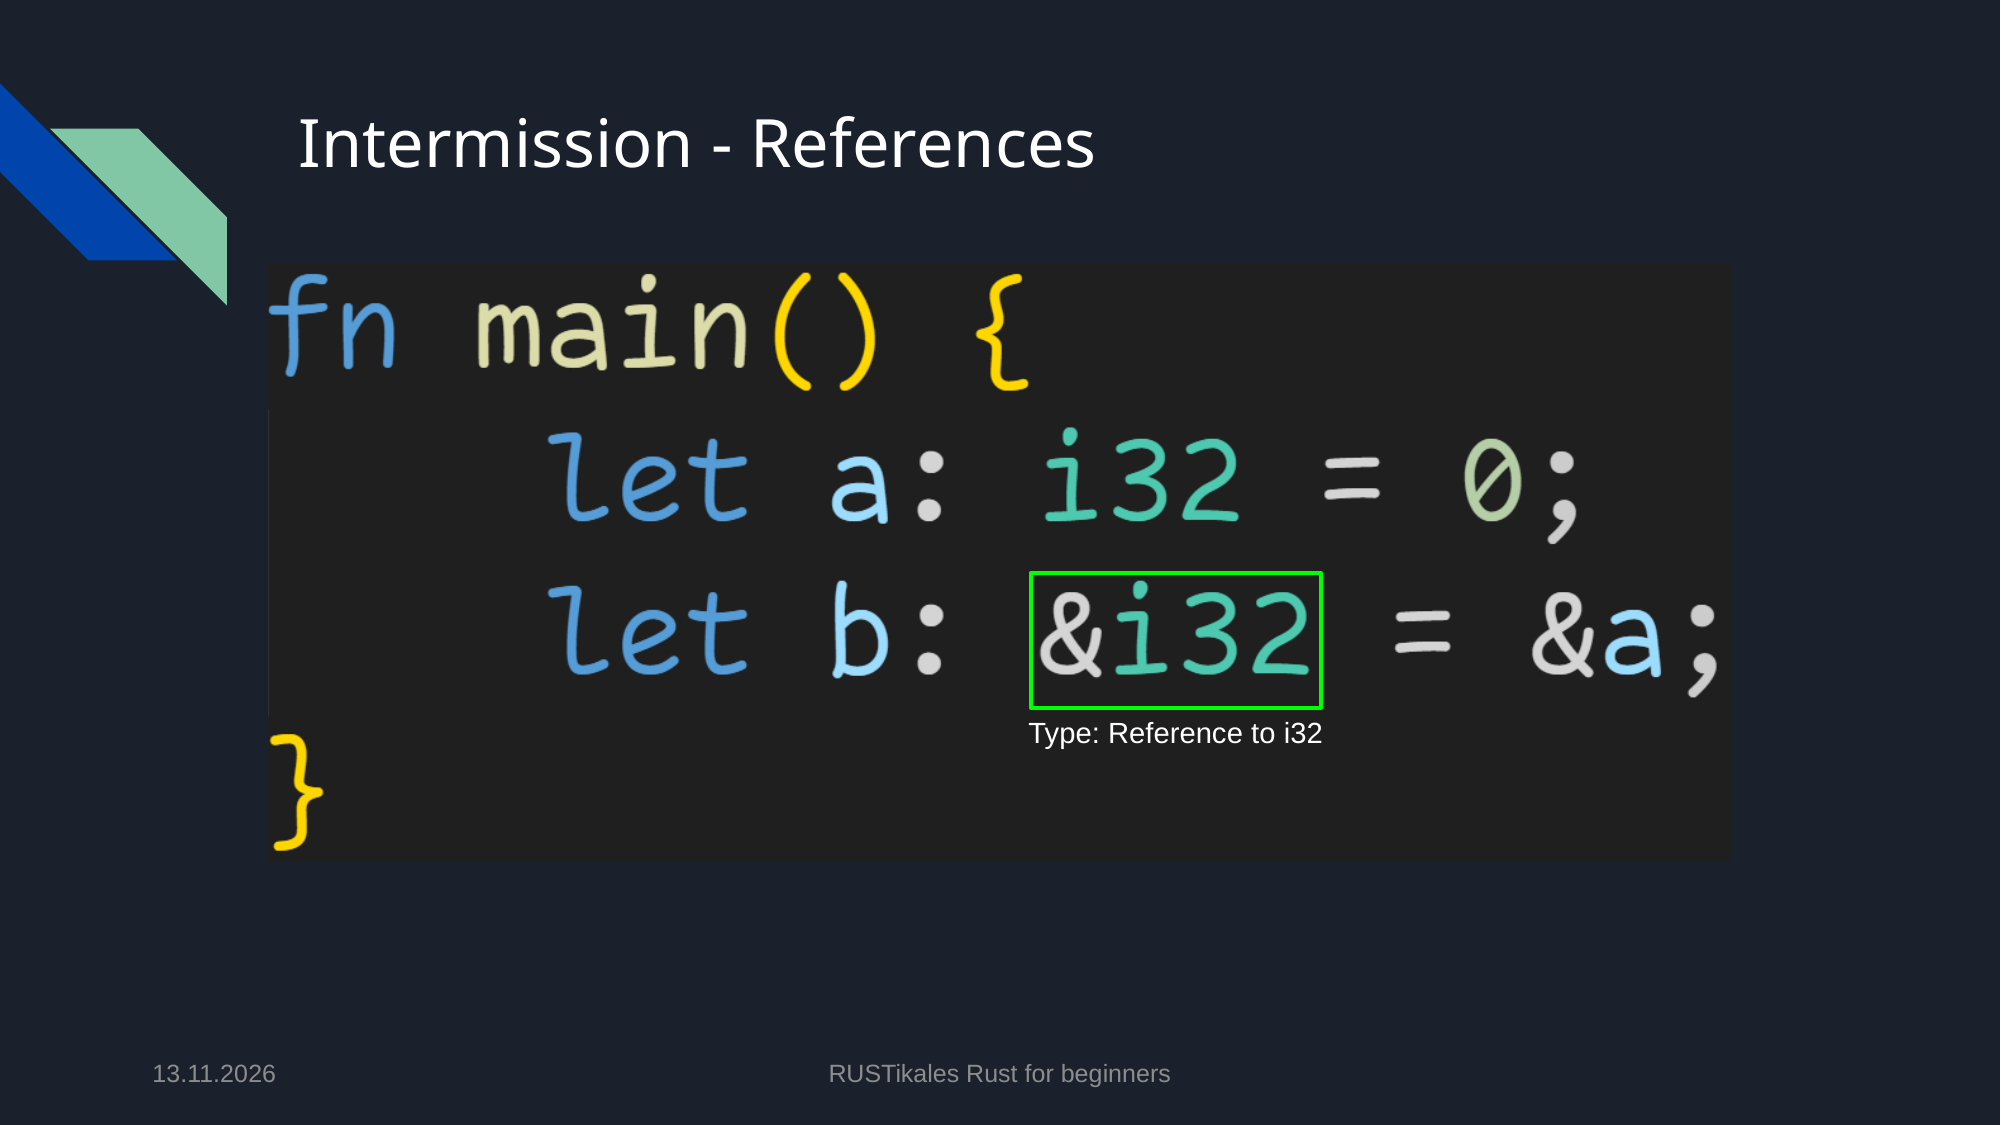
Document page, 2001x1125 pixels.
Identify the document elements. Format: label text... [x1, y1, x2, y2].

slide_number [137, 1042, 588, 1103]
footer RUSTikales Rust for beginners [662, 1042, 1338, 1103]
picture [268, 264, 1732, 861]
title Intermission - References [283, 86, 1824, 287]
